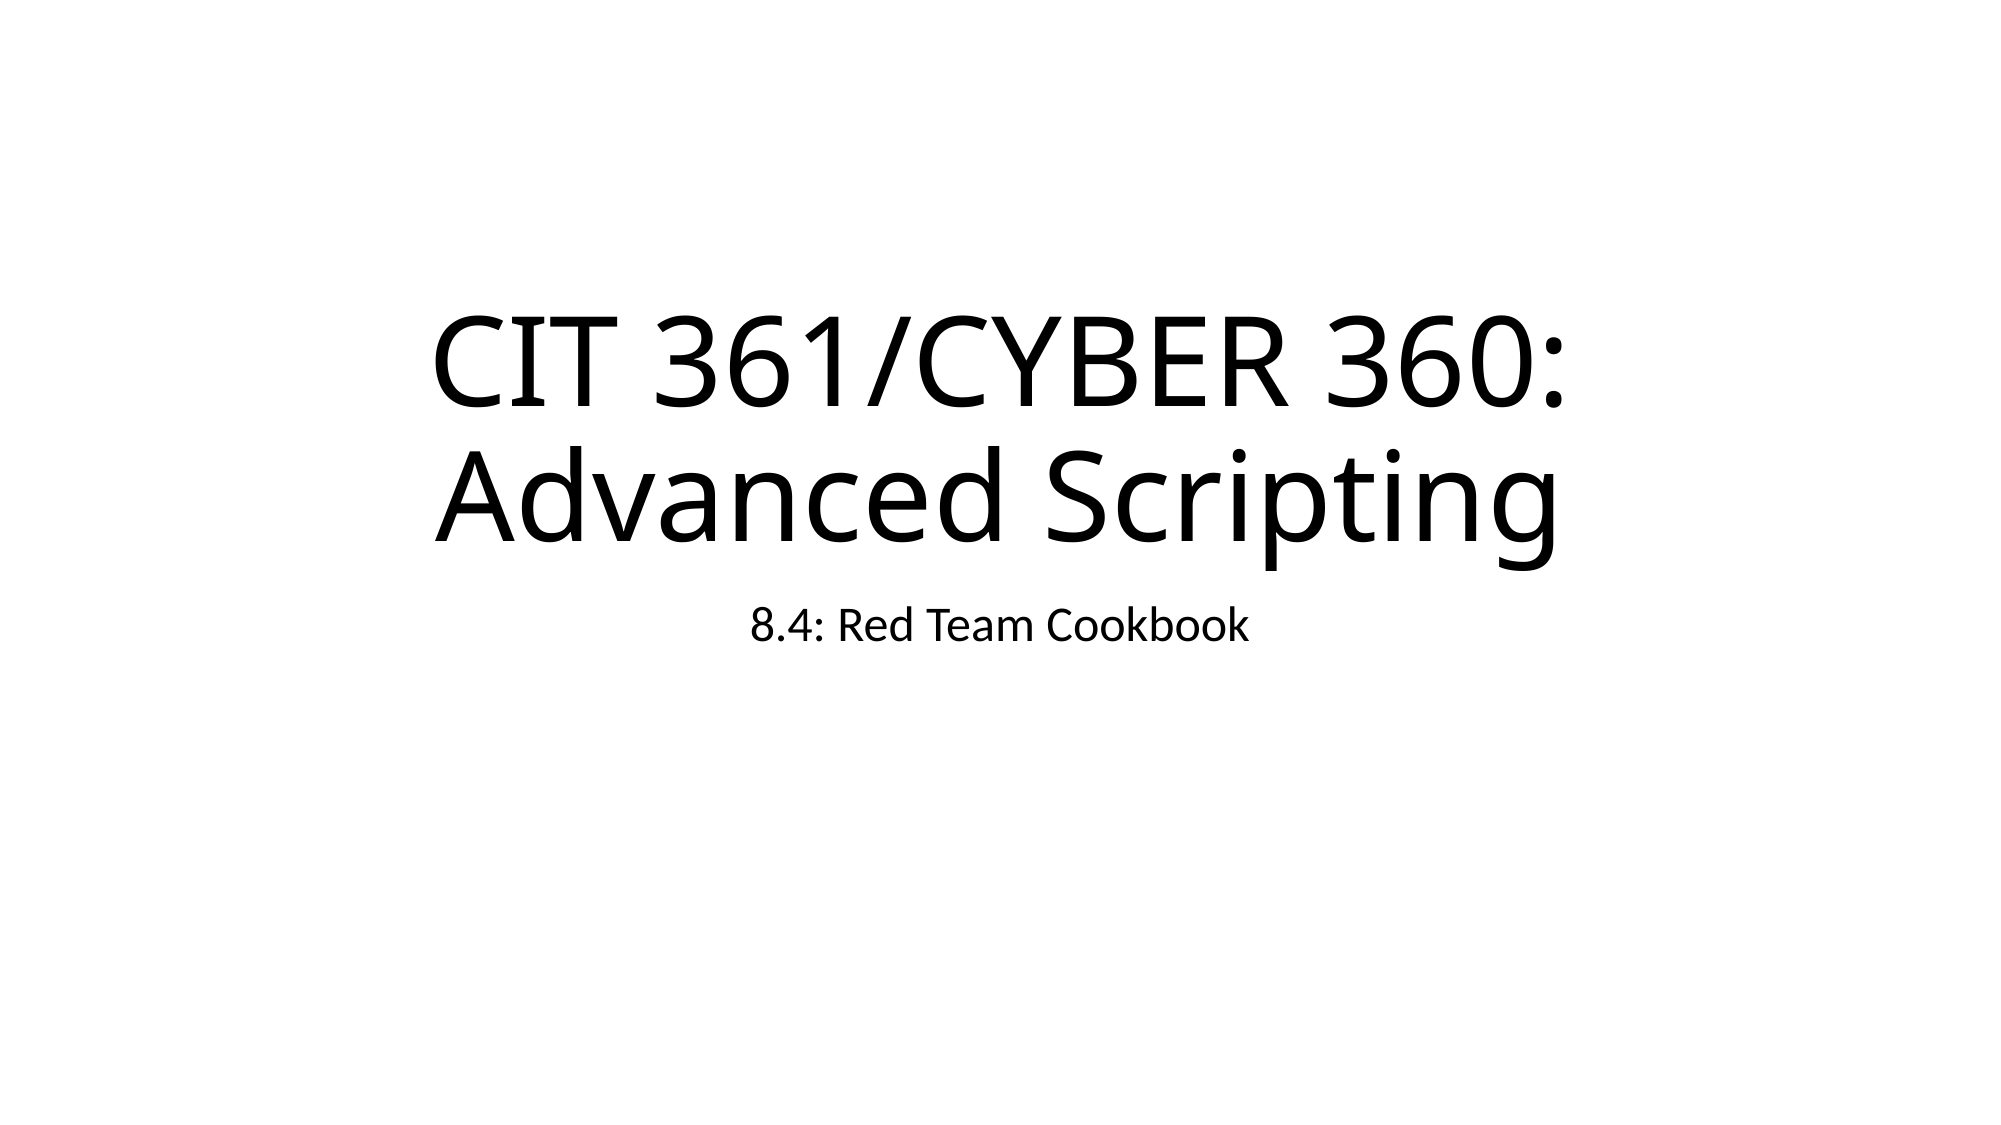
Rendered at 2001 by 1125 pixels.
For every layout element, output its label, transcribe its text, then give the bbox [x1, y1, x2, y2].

title CIT 361/CYBER 360: Advanced Scripting [249, 184, 1750, 576]
subtitle 8.4: Red Team Cookbook [249, 590, 1750, 863]
